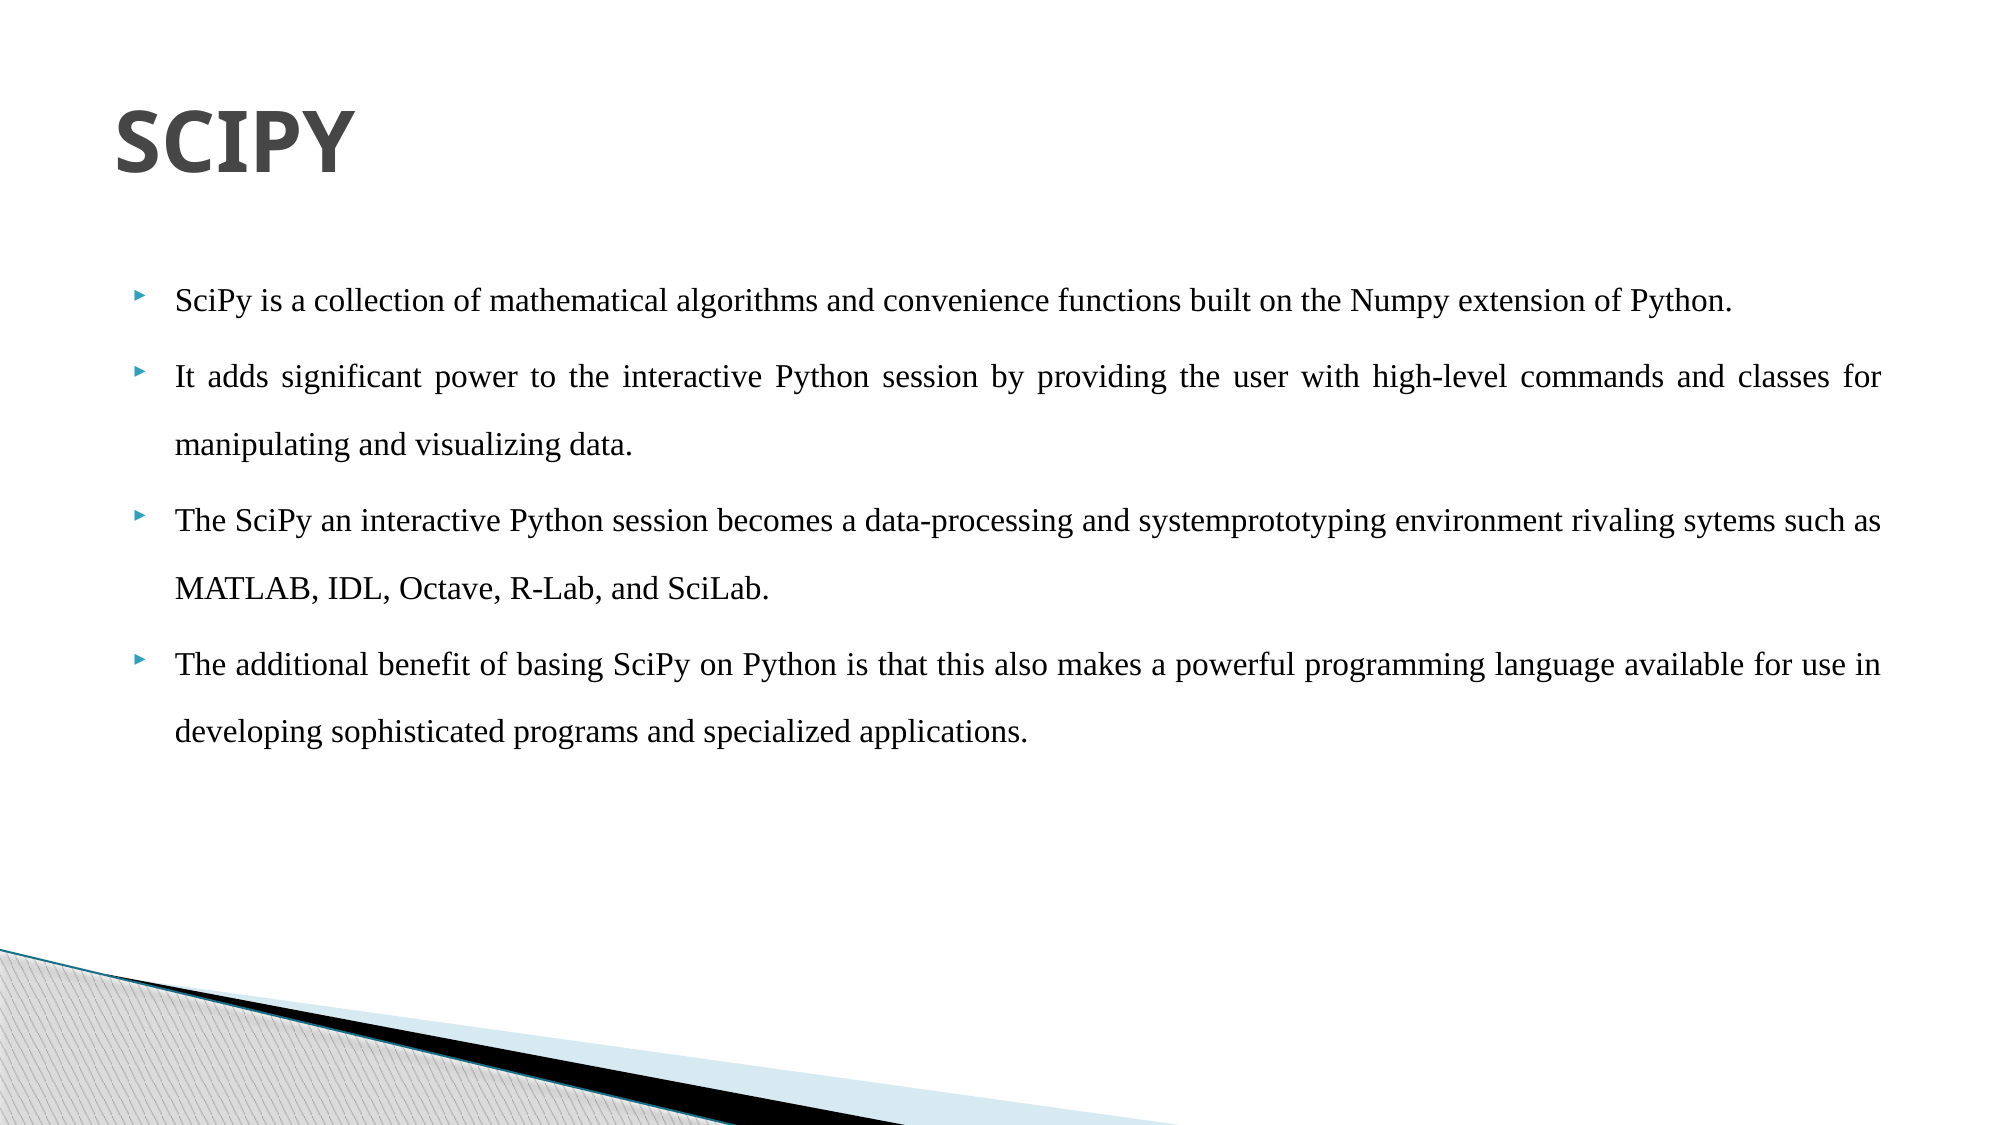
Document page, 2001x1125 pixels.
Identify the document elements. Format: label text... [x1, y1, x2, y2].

list SciPy is a collection of mathematical algorithms and convenience functions built on the Numpy extension of Python. It adds significant power to the interactive Python session by providing the user with high-level commands and classes for manipulating and visualizing data. The SciPy an interactive Python session becomes a data-processing and systemprototyping environment rivaling sytems such as MATLAB, IDL, Octave, R-Lab, and SciLab. The additional benefit of basing SciPy on Python is that this also makes a powerful programming language available for use in developing sophisticated programs and specialized applications. [99, 243, 1900, 986]
title SCIPY [99, 45, 1900, 233]
